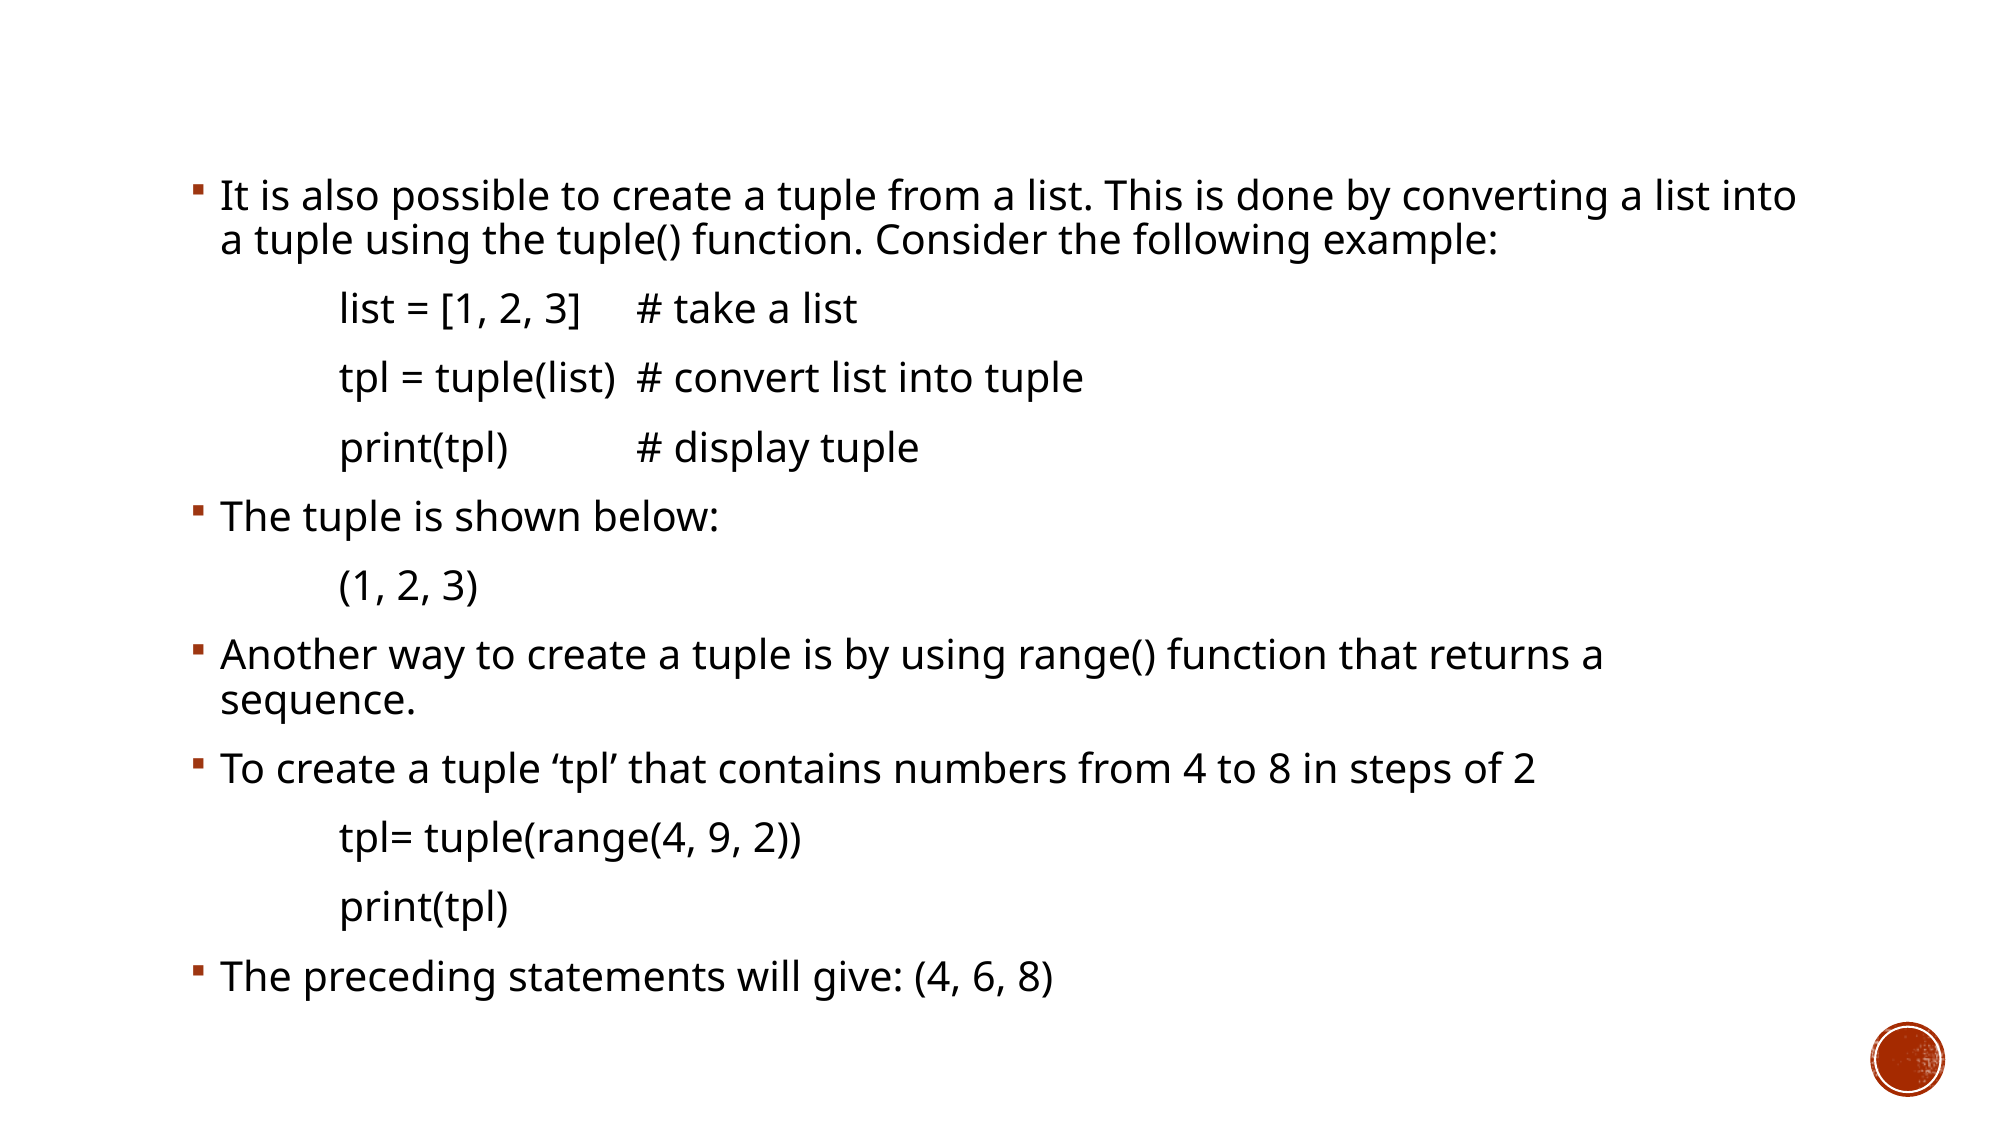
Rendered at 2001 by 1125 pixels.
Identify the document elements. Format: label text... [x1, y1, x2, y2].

list It is also possible to create a tuple from a list. This is done by converting a list into a tuple using the tuple() function. Consider the following example: list = [1, 2, 3] # take a list tpl = tuple(list) # convert list into tuple print(tpl) # display tuple The tuple is shown below: (1, 2, 3) Another way to create a tuple is by using range() function that returns a sequence. To create a tuple ‘tpl’ that contains numbers from 4 to 8 in steps of 2 tpl= tuple(range(4, 9, 2)) print(tpl) The preceding statements will give: (4, 6, 8) [175, 166, 1826, 1013]
